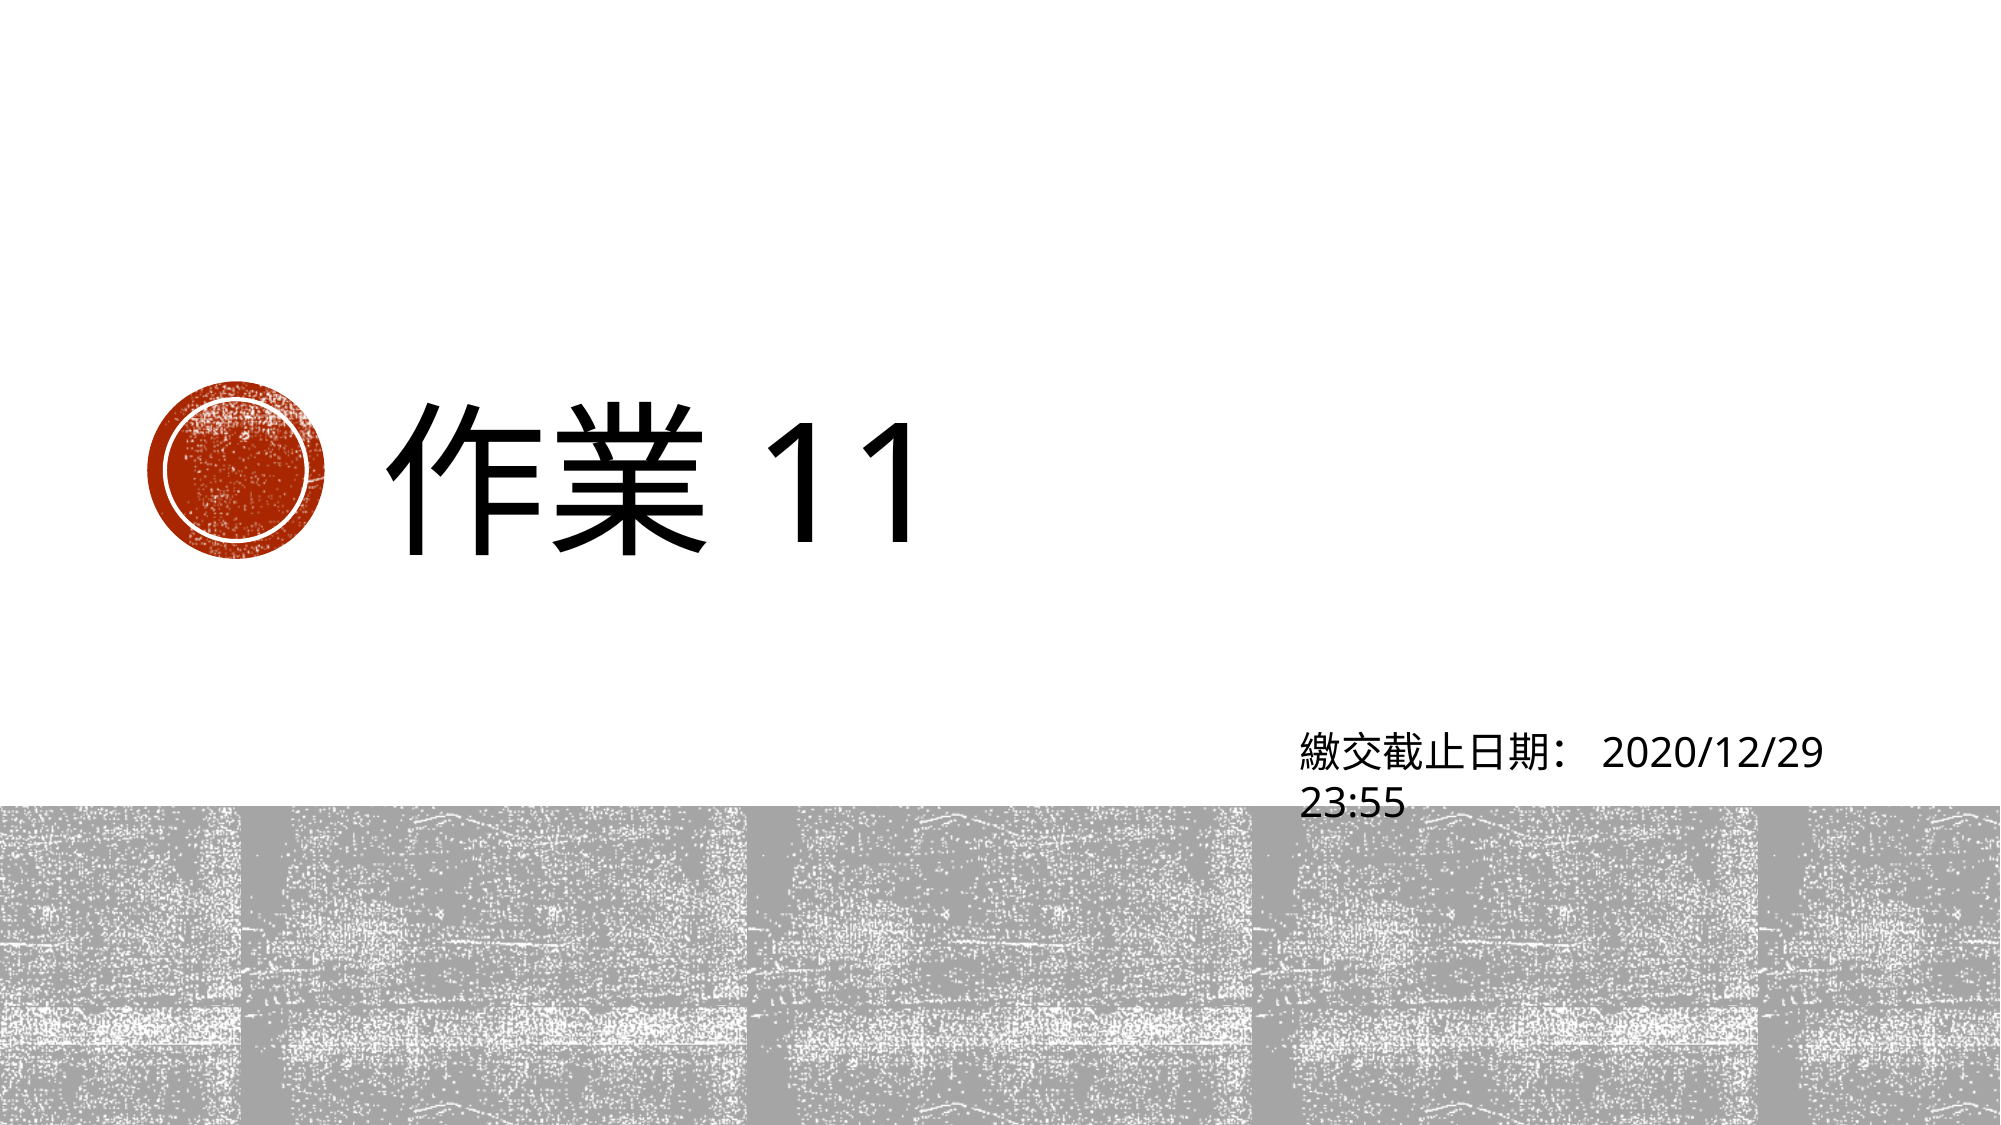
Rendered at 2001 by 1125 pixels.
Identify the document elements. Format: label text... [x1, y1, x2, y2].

picture [147, 381, 325, 559]
text_box 繳交截止日期：2020/12/29 23:55 [1284, 717, 1965, 833]
title 作業11 [364, 206, 1888, 784]
